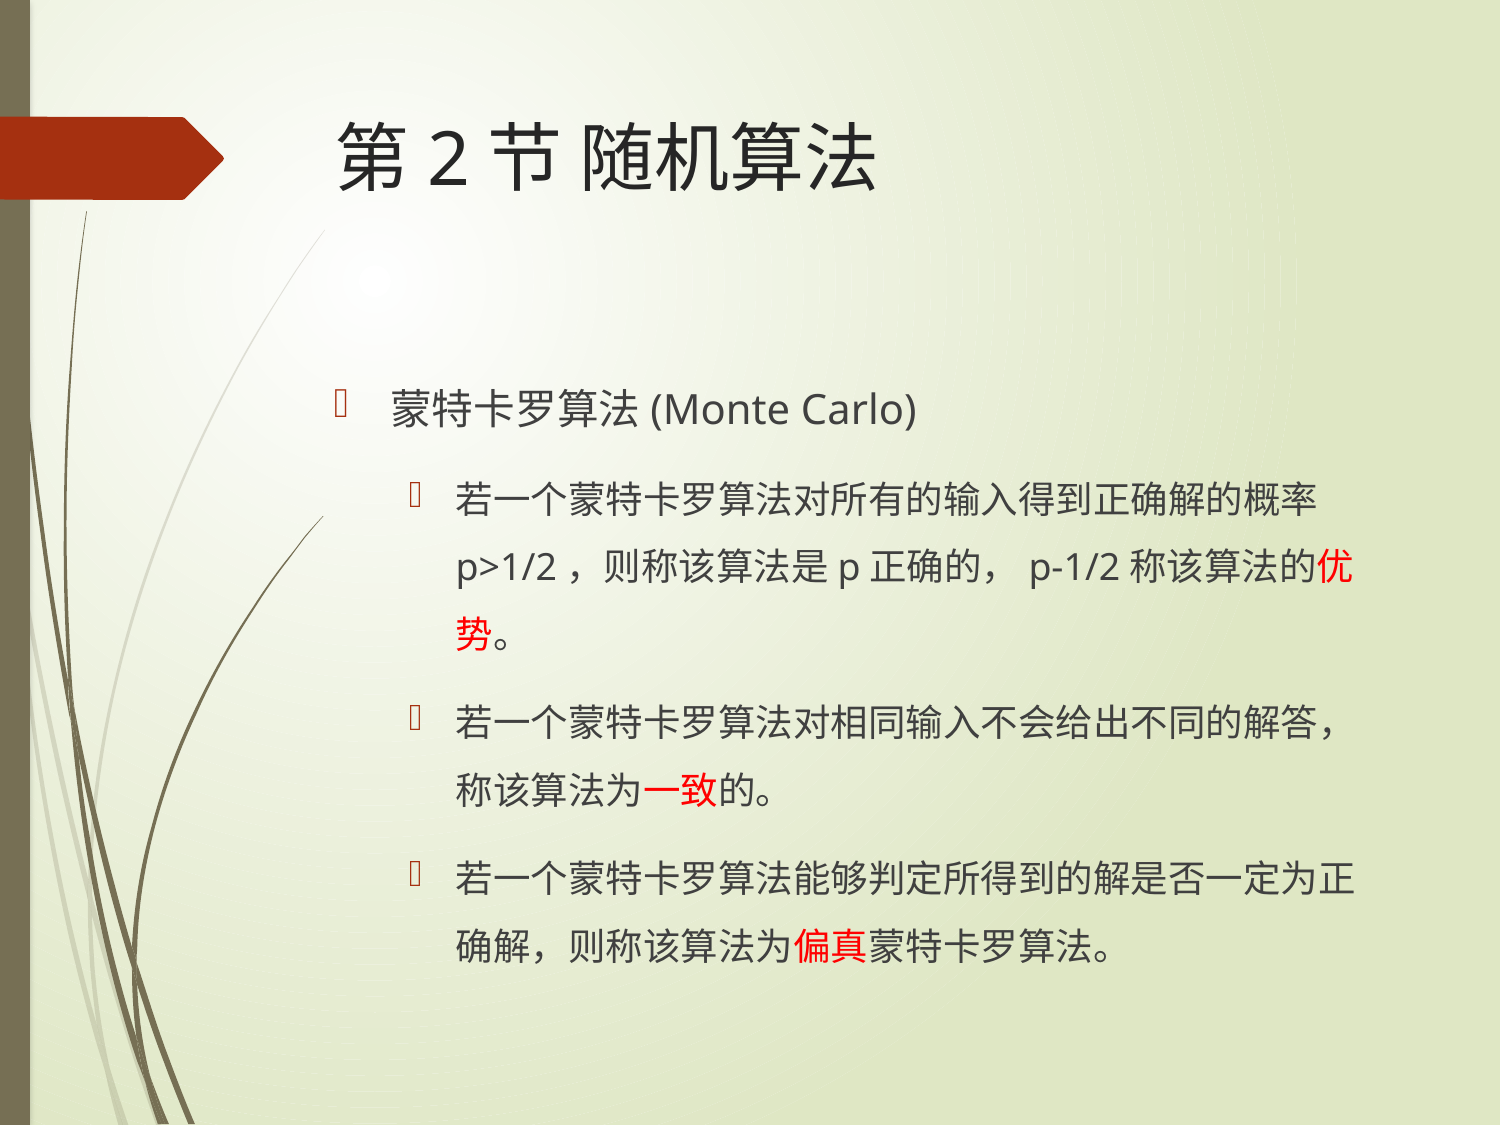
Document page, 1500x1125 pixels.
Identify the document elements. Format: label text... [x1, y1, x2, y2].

list 蒙特卡罗算法(Monte Carlo) 若一个蒙特卡罗算法对所有的输入得到正确解的概率p>1/2，则称该算法是p正确的，p-1/2称该算法的优势。 若一个蒙特卡罗算法对相同输入不会给出不同的解答，称该算法为一致的。 若一个蒙特卡罗算法能够判定所得到的解是否一定为正确解，则称该算法为偏真蒙特卡罗算法。 [318, 350, 1400, 970]
title 第2节 随机算法 [319, 102, 1400, 313]
